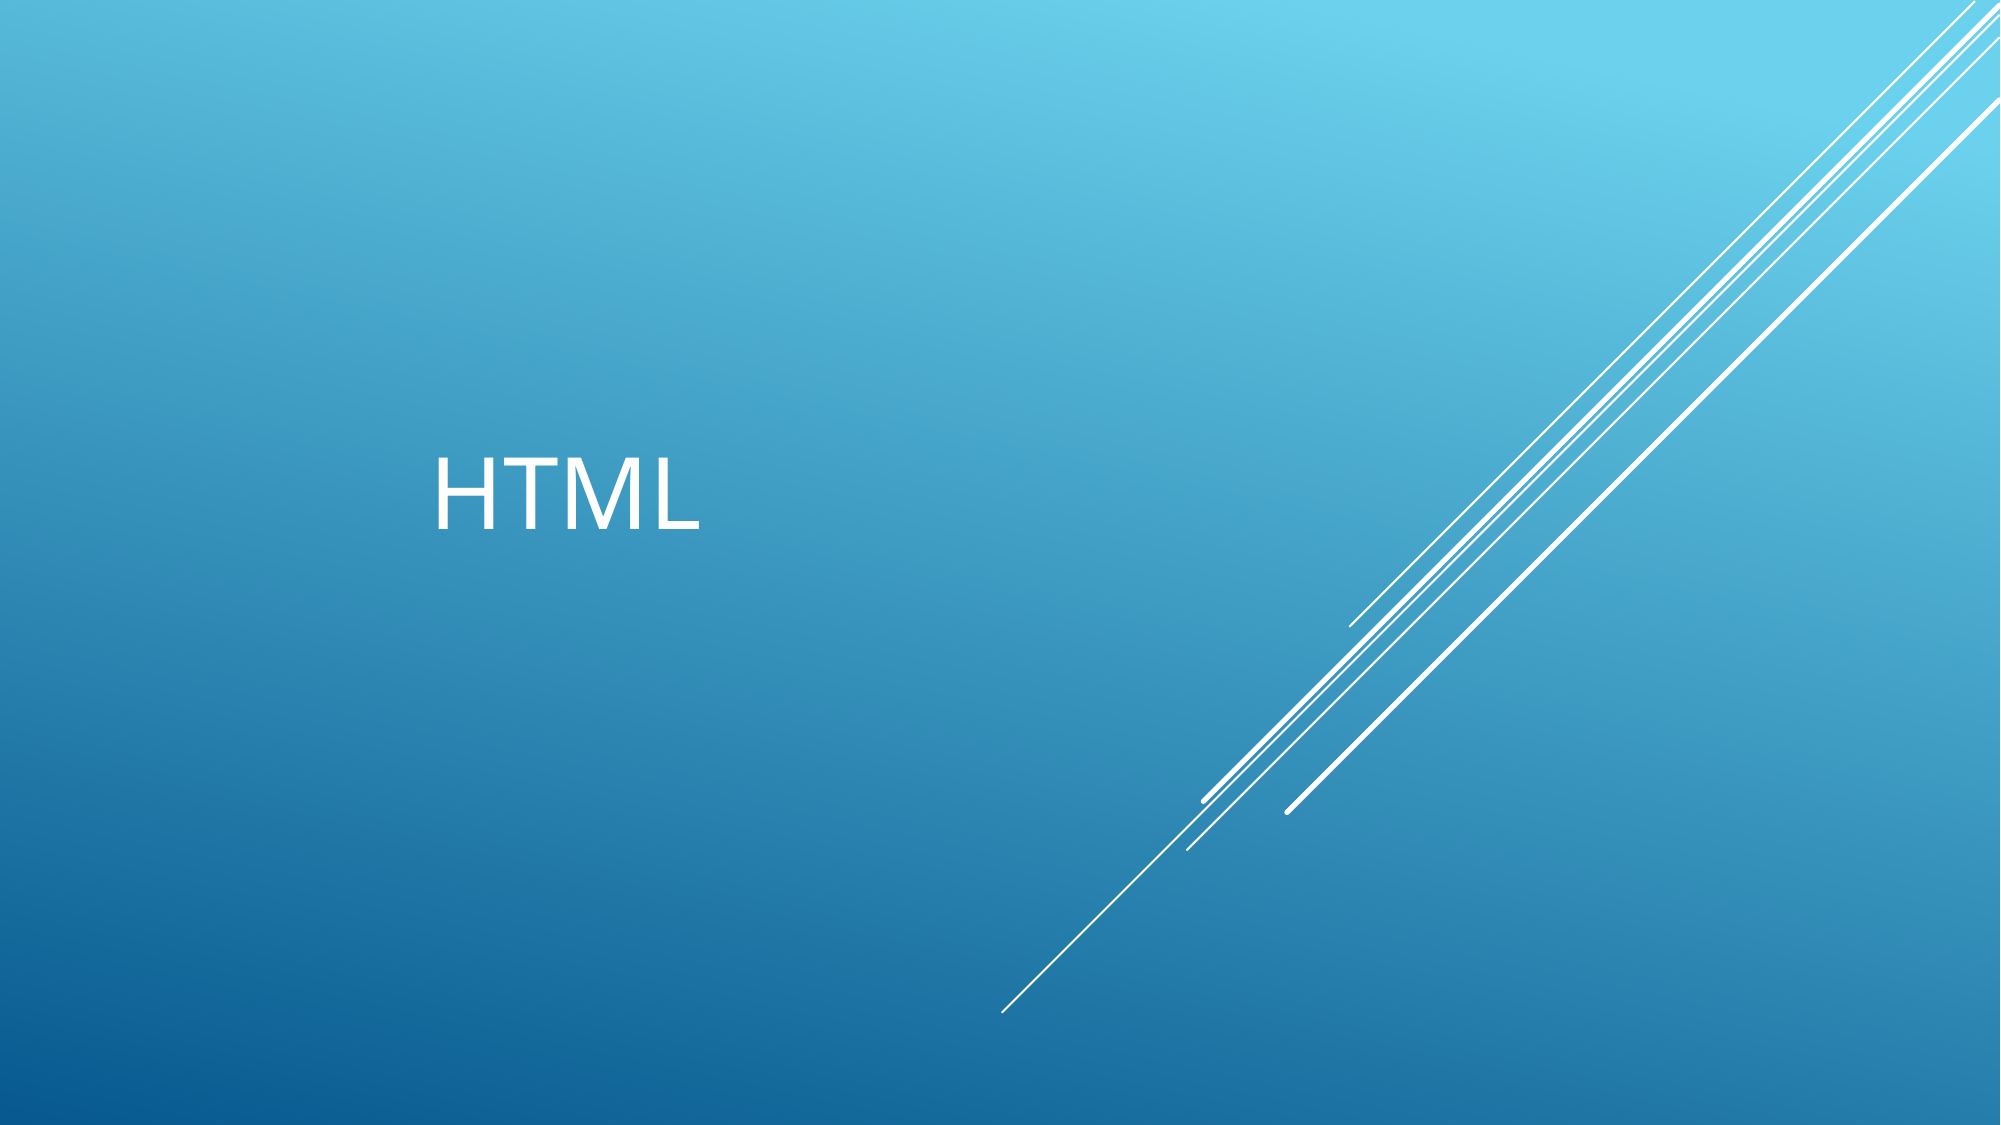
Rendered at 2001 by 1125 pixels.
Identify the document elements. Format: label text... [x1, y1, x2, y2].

title Html [414, 69, 1727, 558]
